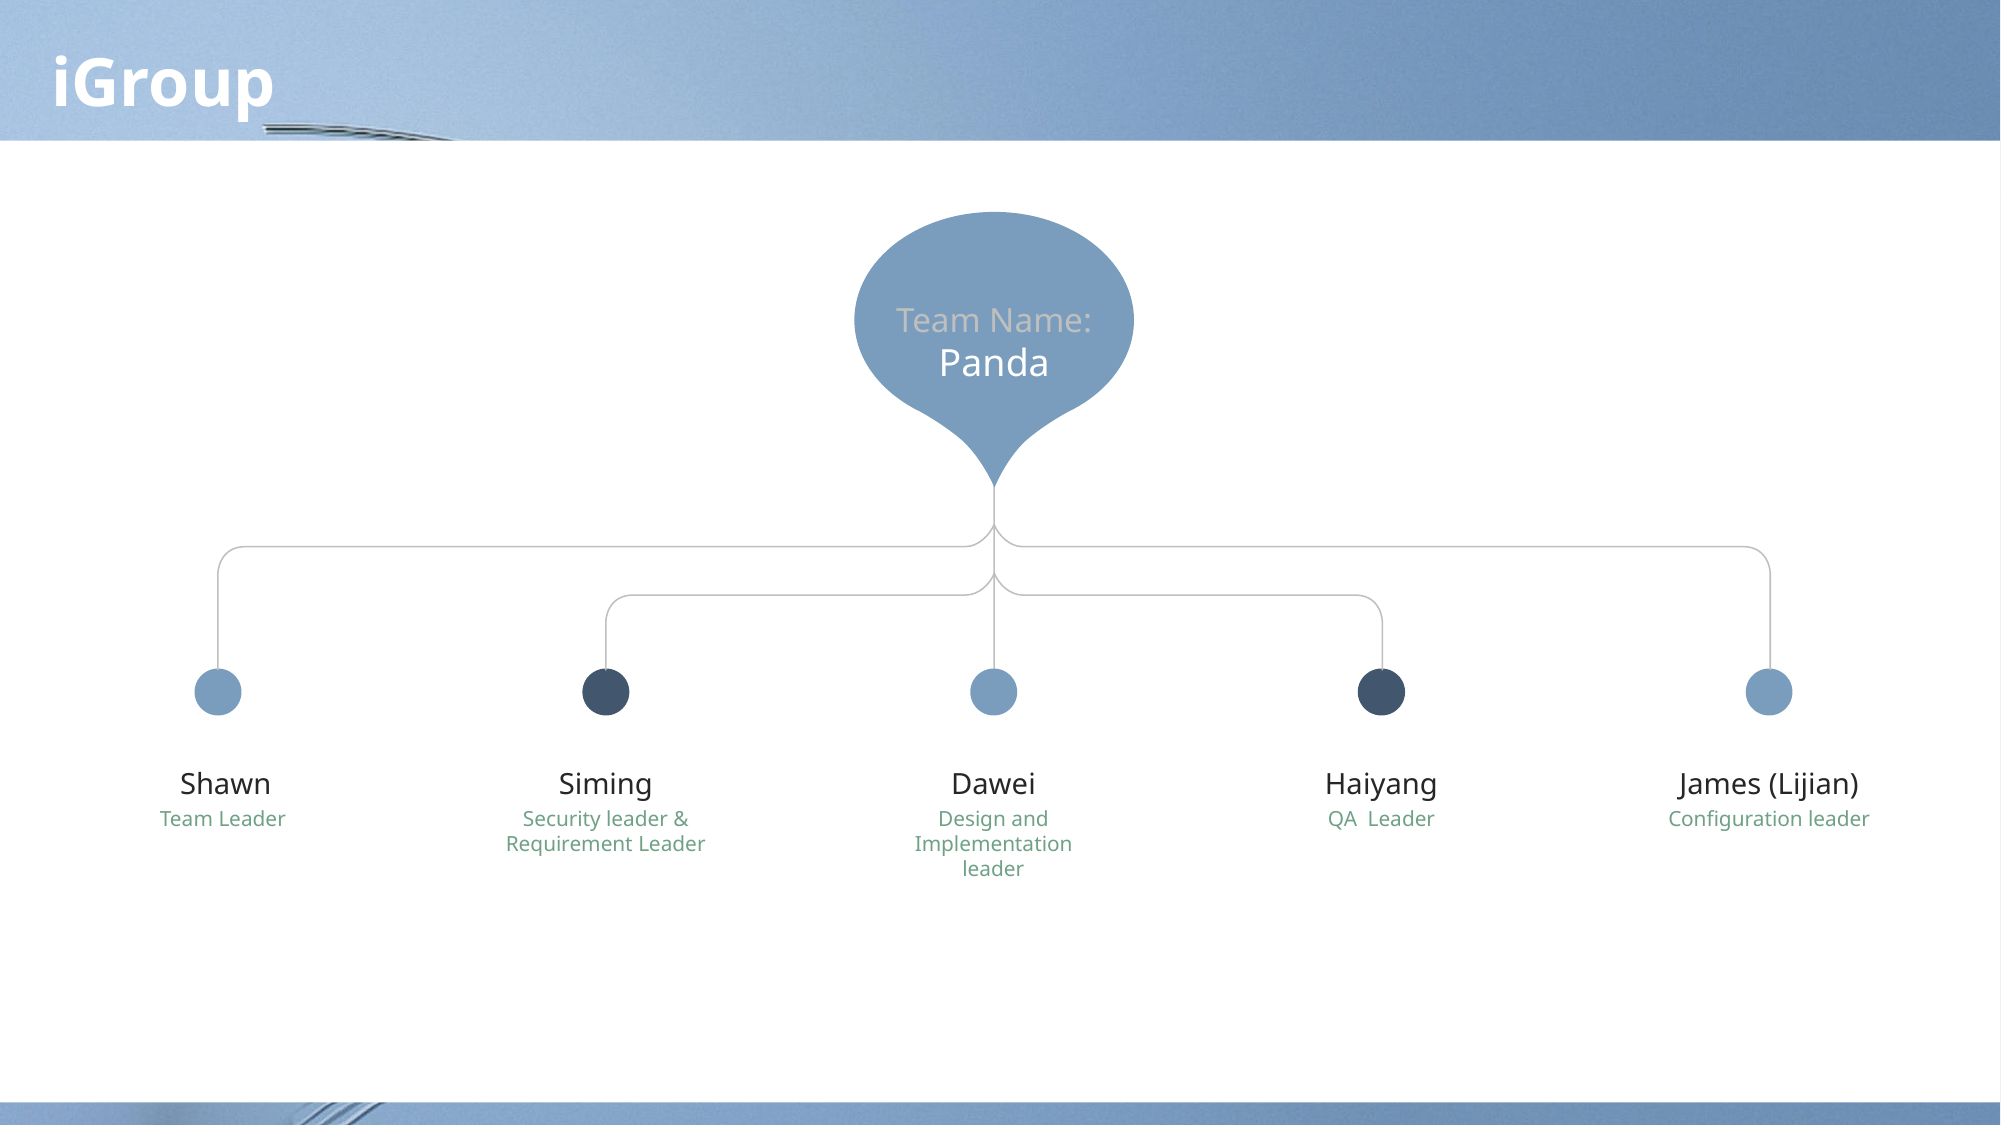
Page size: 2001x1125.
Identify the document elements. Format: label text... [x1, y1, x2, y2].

text_box QA Leader [1257, 797, 1506, 863]
text_box [994, 572, 1383, 671]
text_box [969, 667, 1019, 717]
picture [0, 0, 2001, 1125]
text_box Design and Implementation leader [869, 798, 1118, 889]
text_box Team Name: Panda [853, 210, 1136, 491]
text_box Security leader & Requirement Leader [481, 797, 730, 863]
text_box Configuration leader [1645, 798, 1893, 839]
title iGroup [36, 41, 1762, 129]
text_box [1744, 667, 1794, 717]
text_box [1356, 667, 1407, 717]
text_box Siming [470, 740, 741, 808]
text_box Team Leader [101, 798, 350, 839]
text_box [994, 524, 1771, 671]
text_box James (Lijian) [1634, 740, 1904, 808]
text_box [605, 572, 994, 671]
text_box [217, 524, 994, 671]
text_box Dawei [858, 740, 1129, 808]
text_box [581, 667, 631, 717]
text_box Shawn [90, 740, 361, 808]
text_box [193, 667, 243, 717]
text_box Haiyang [1246, 740, 1517, 808]
